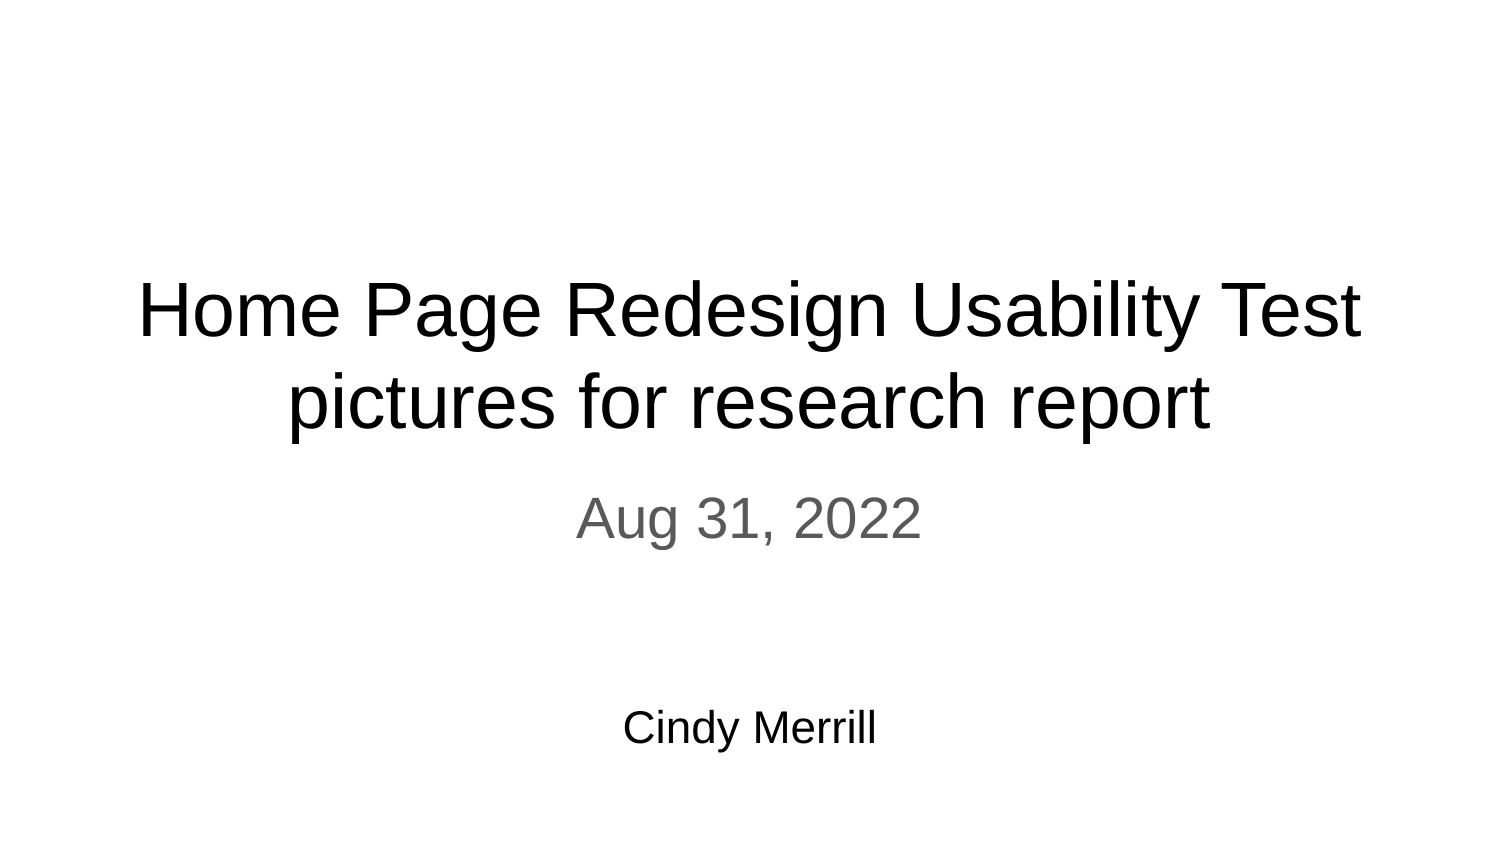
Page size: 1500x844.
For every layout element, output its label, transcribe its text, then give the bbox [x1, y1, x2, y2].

title Home Page Redesign Usability Test pictures for research report [51, 122, 1449, 459]
text_box Cindy Merrill [530, 682, 970, 768]
subtitle Aug 31, 2022 [51, 464, 1449, 595]
